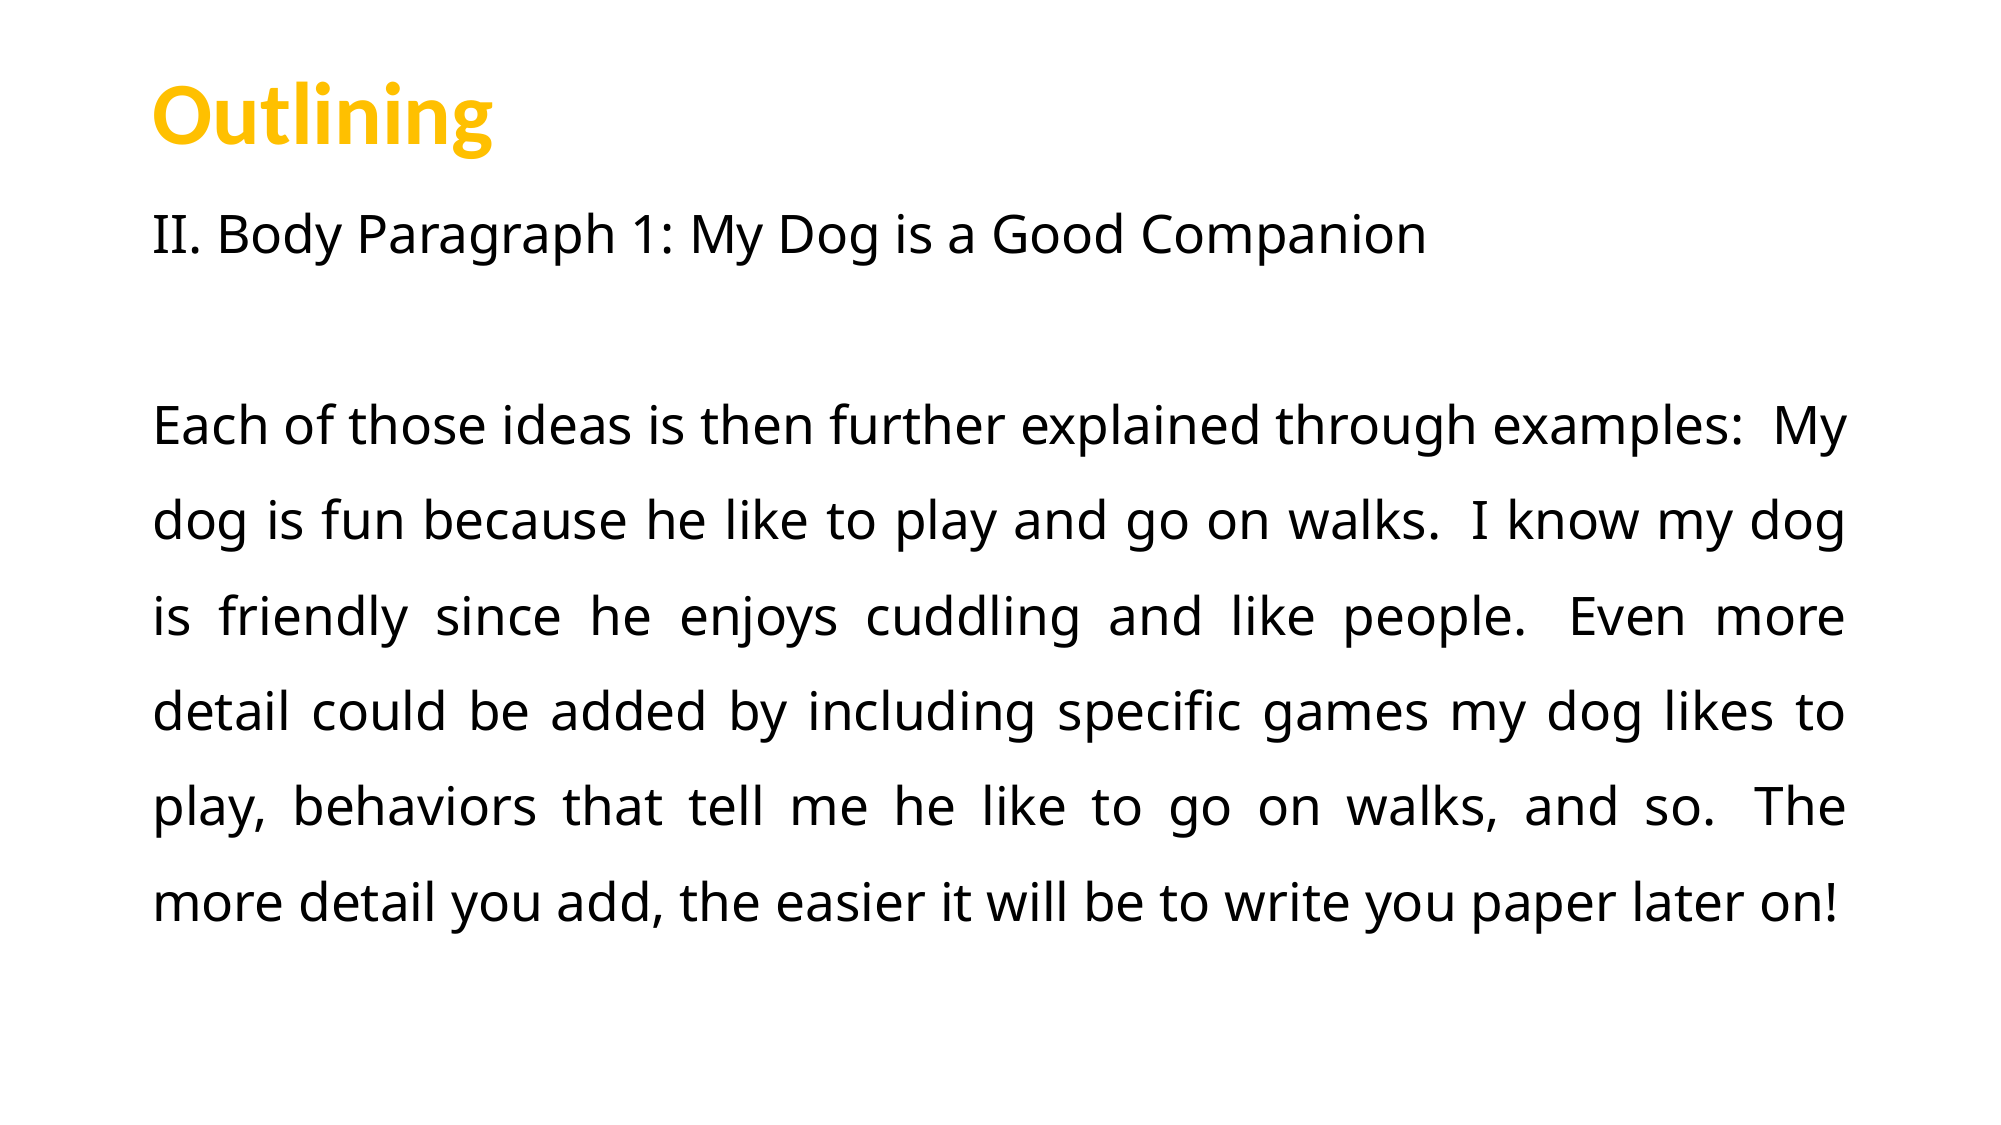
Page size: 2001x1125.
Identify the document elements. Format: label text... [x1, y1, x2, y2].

title Outlining [137, 59, 1863, 172]
list II. Body Paragraph 1: My Dog is a Good Companion Each of those ideas is then further explained through examples: My dog is fun because he like to play and go on walks. I know my dog is friendly since he enjoys cuddling and like people. Even more detail could be added by including specific games my dog likes to play, behaviors that tell me he like to go on walks, and so. The more detail you add, the easier it will be to write you paper later on! [137, 200, 1863, 1014]
